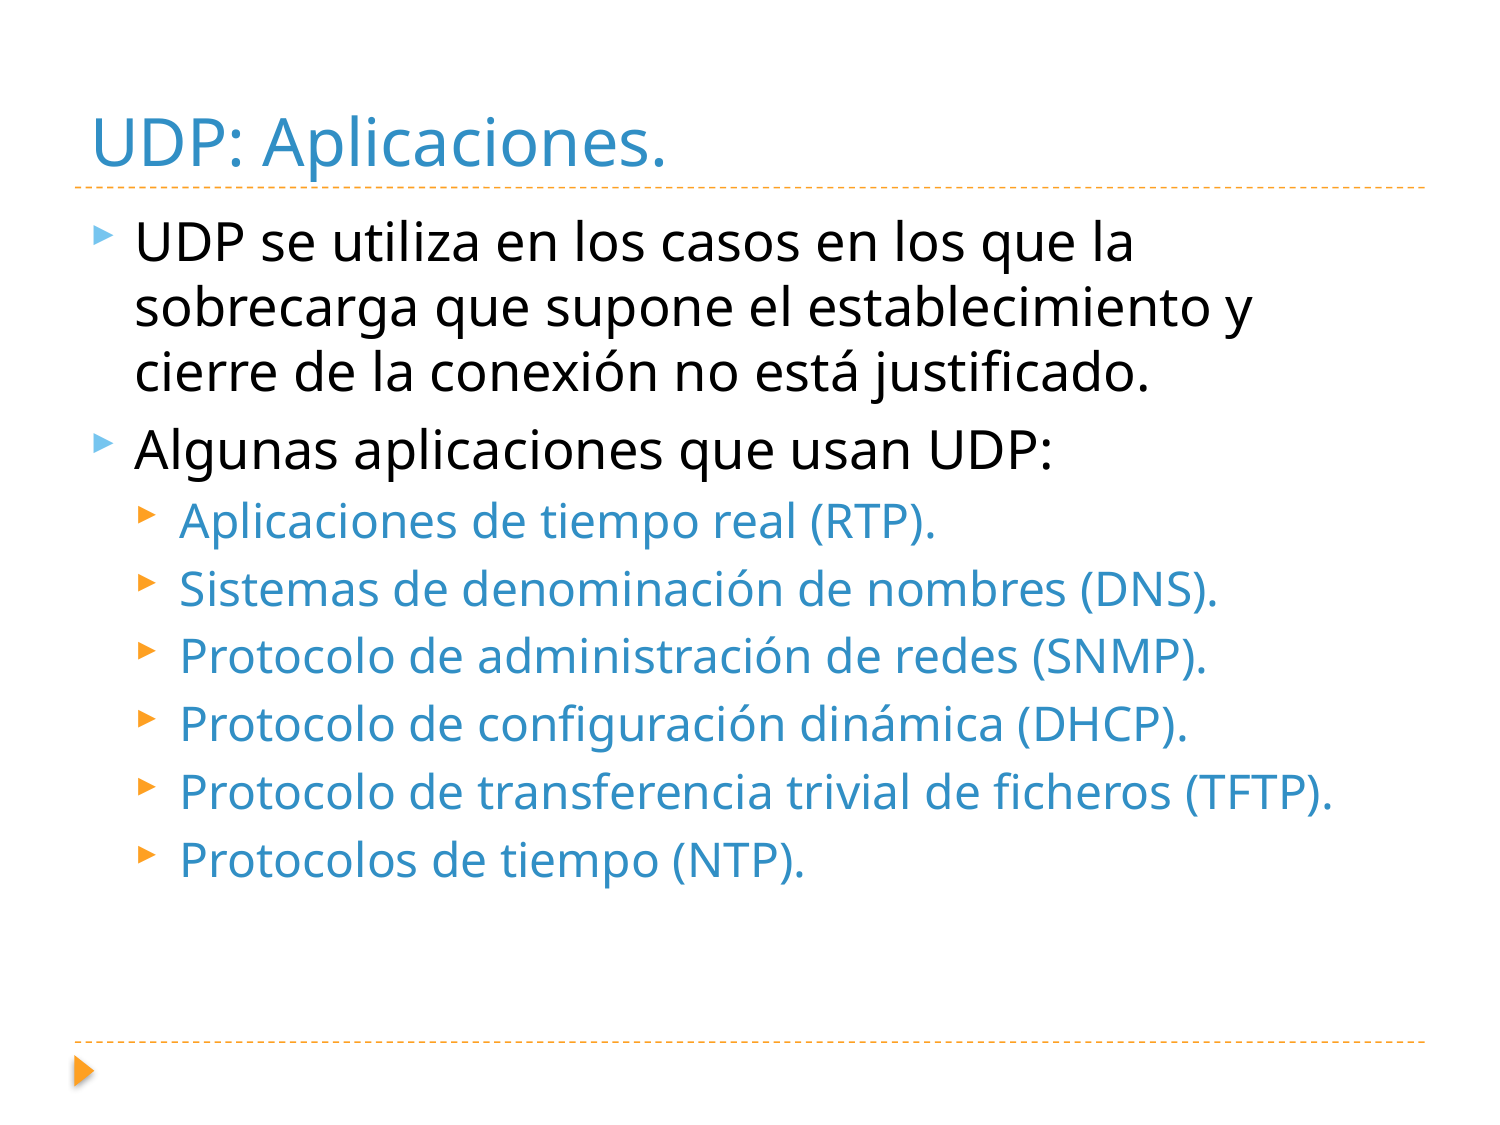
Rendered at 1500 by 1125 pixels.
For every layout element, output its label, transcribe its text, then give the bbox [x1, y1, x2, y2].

title UDP: Aplicaciones. [74, 24, 1426, 188]
list UDP se utiliza en los casos en los que la sobrecarga que supone el establecimiento y cierre de la conexión no está justificado. Algunas aplicaciones que usan UDP: Aplicaciones de tiempo real (RTP). Sistemas de denominación de nombres (DNS). Protocolo de administración de redes (SNMP). Protocolo de configuración dinámica (DHCP). Protocolo de transferencia trivial de ficheros (TFTP). Protocolos de tiempo (NTP). [74, 199, 1426, 1011]
